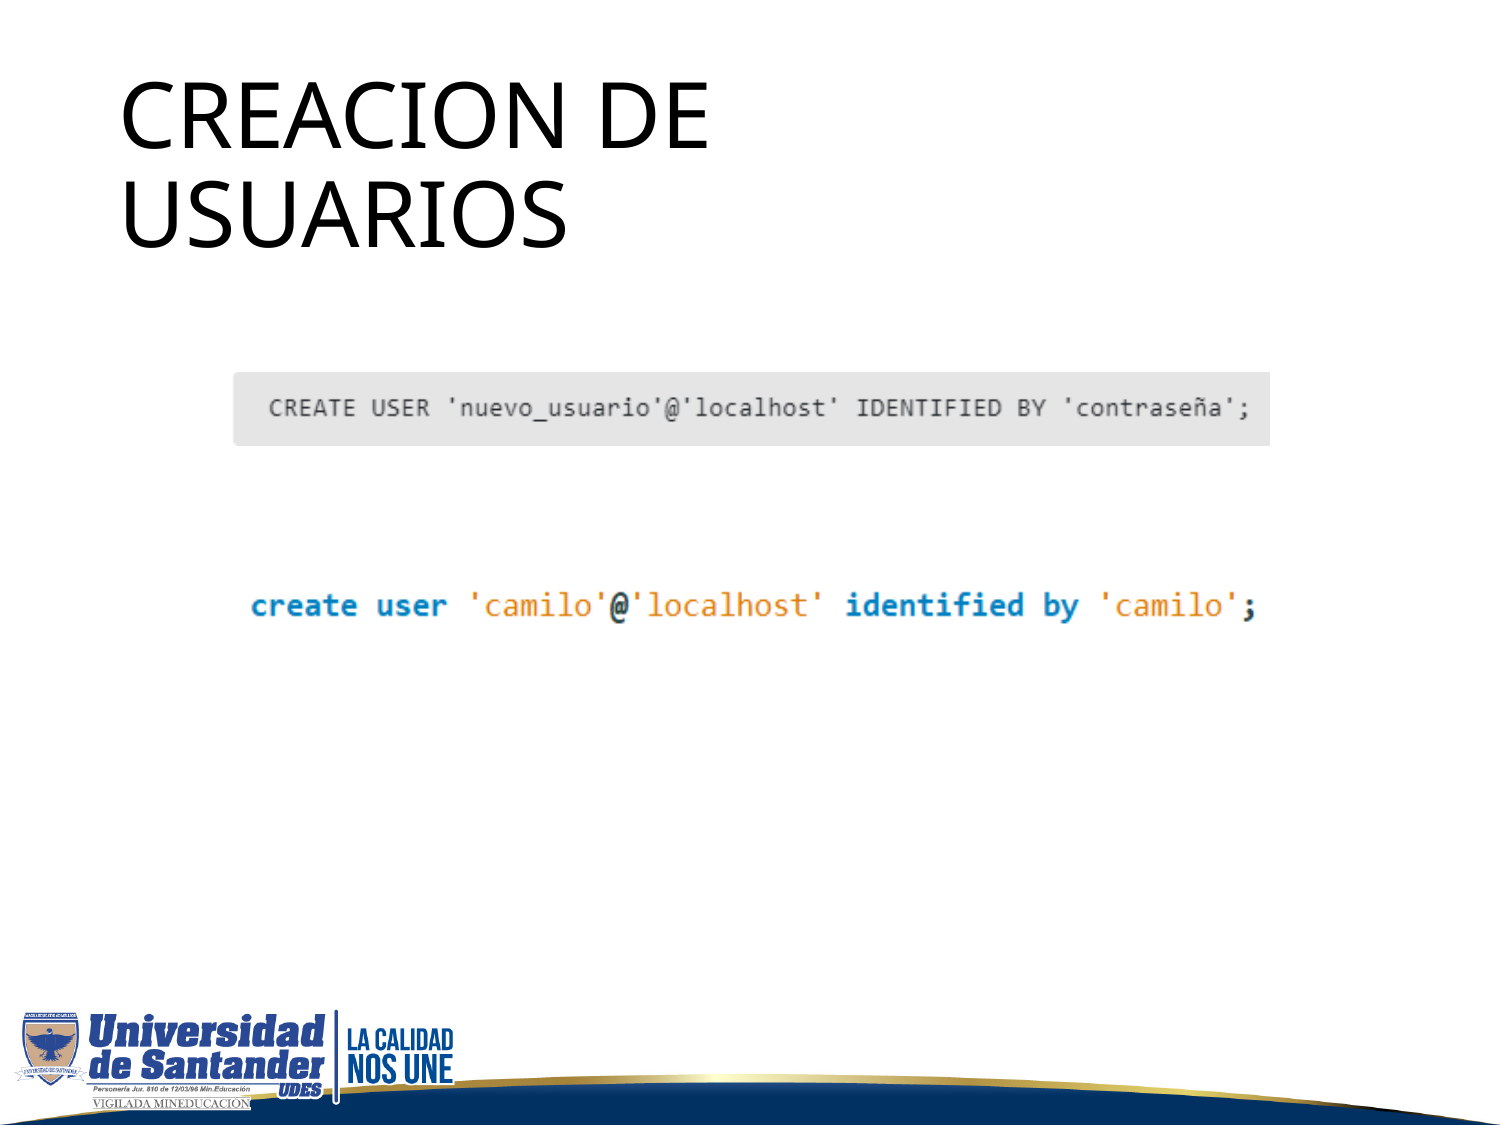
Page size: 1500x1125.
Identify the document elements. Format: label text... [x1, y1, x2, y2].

title CREACION DE USUARIOS [103, 59, 1069, 278]
picture [0, 0, 1500, 1125]
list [230, 372, 1270, 446]
